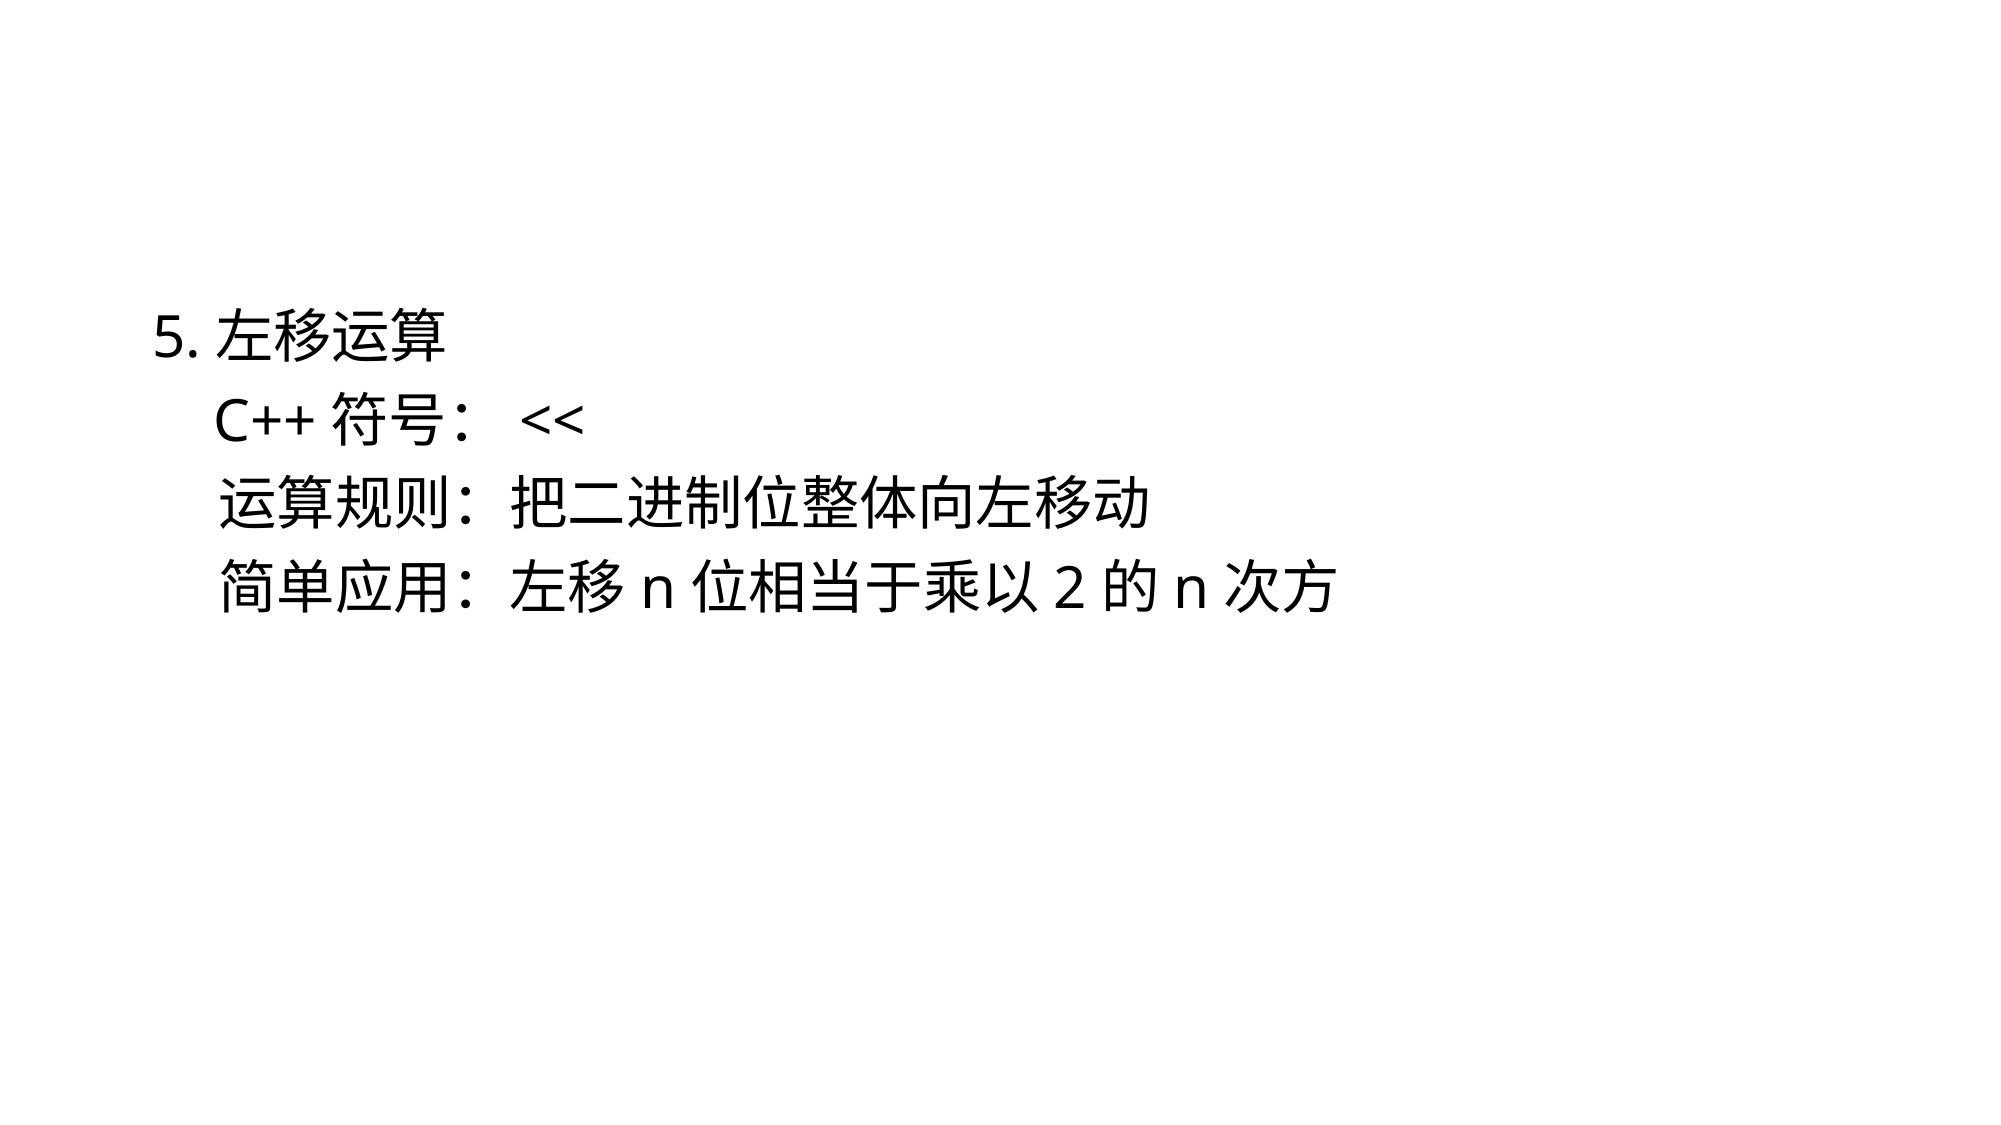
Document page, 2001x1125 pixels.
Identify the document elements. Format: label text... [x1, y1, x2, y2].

list 5.左移运算 C++符号：<< 运算规则：把二进制位整体向左移动 简单应用：左移n位相当于乘以2的n次方 [137, 299, 1863, 1014]
